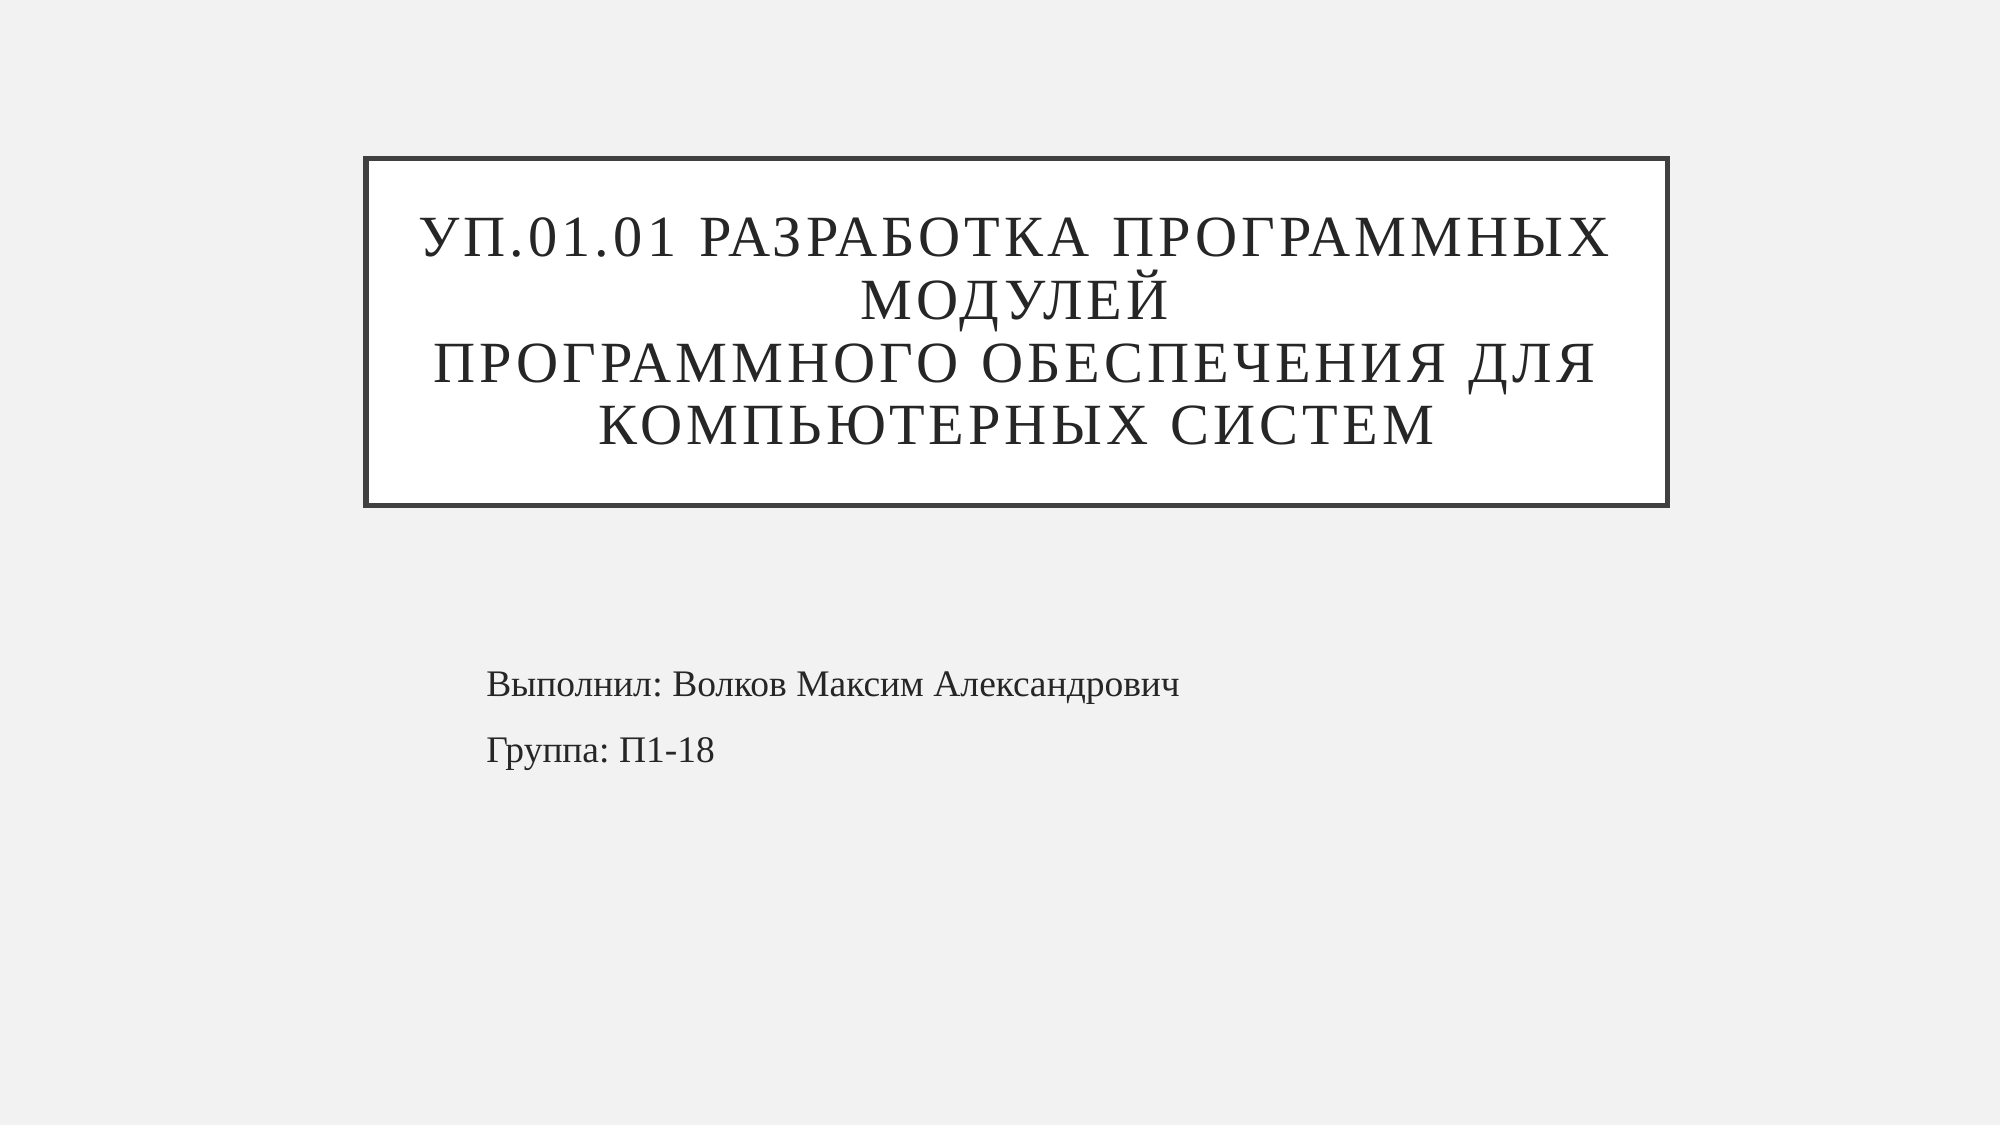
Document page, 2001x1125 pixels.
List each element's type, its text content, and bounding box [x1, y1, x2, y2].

text_box Выполнил: Волков Максим Александрович Группа: П1-18 [471, 651, 1587, 855]
title УП.01.01 Разработка программных модулей программного обеспечения для компьютерных систем [363, 156, 1670, 508]
